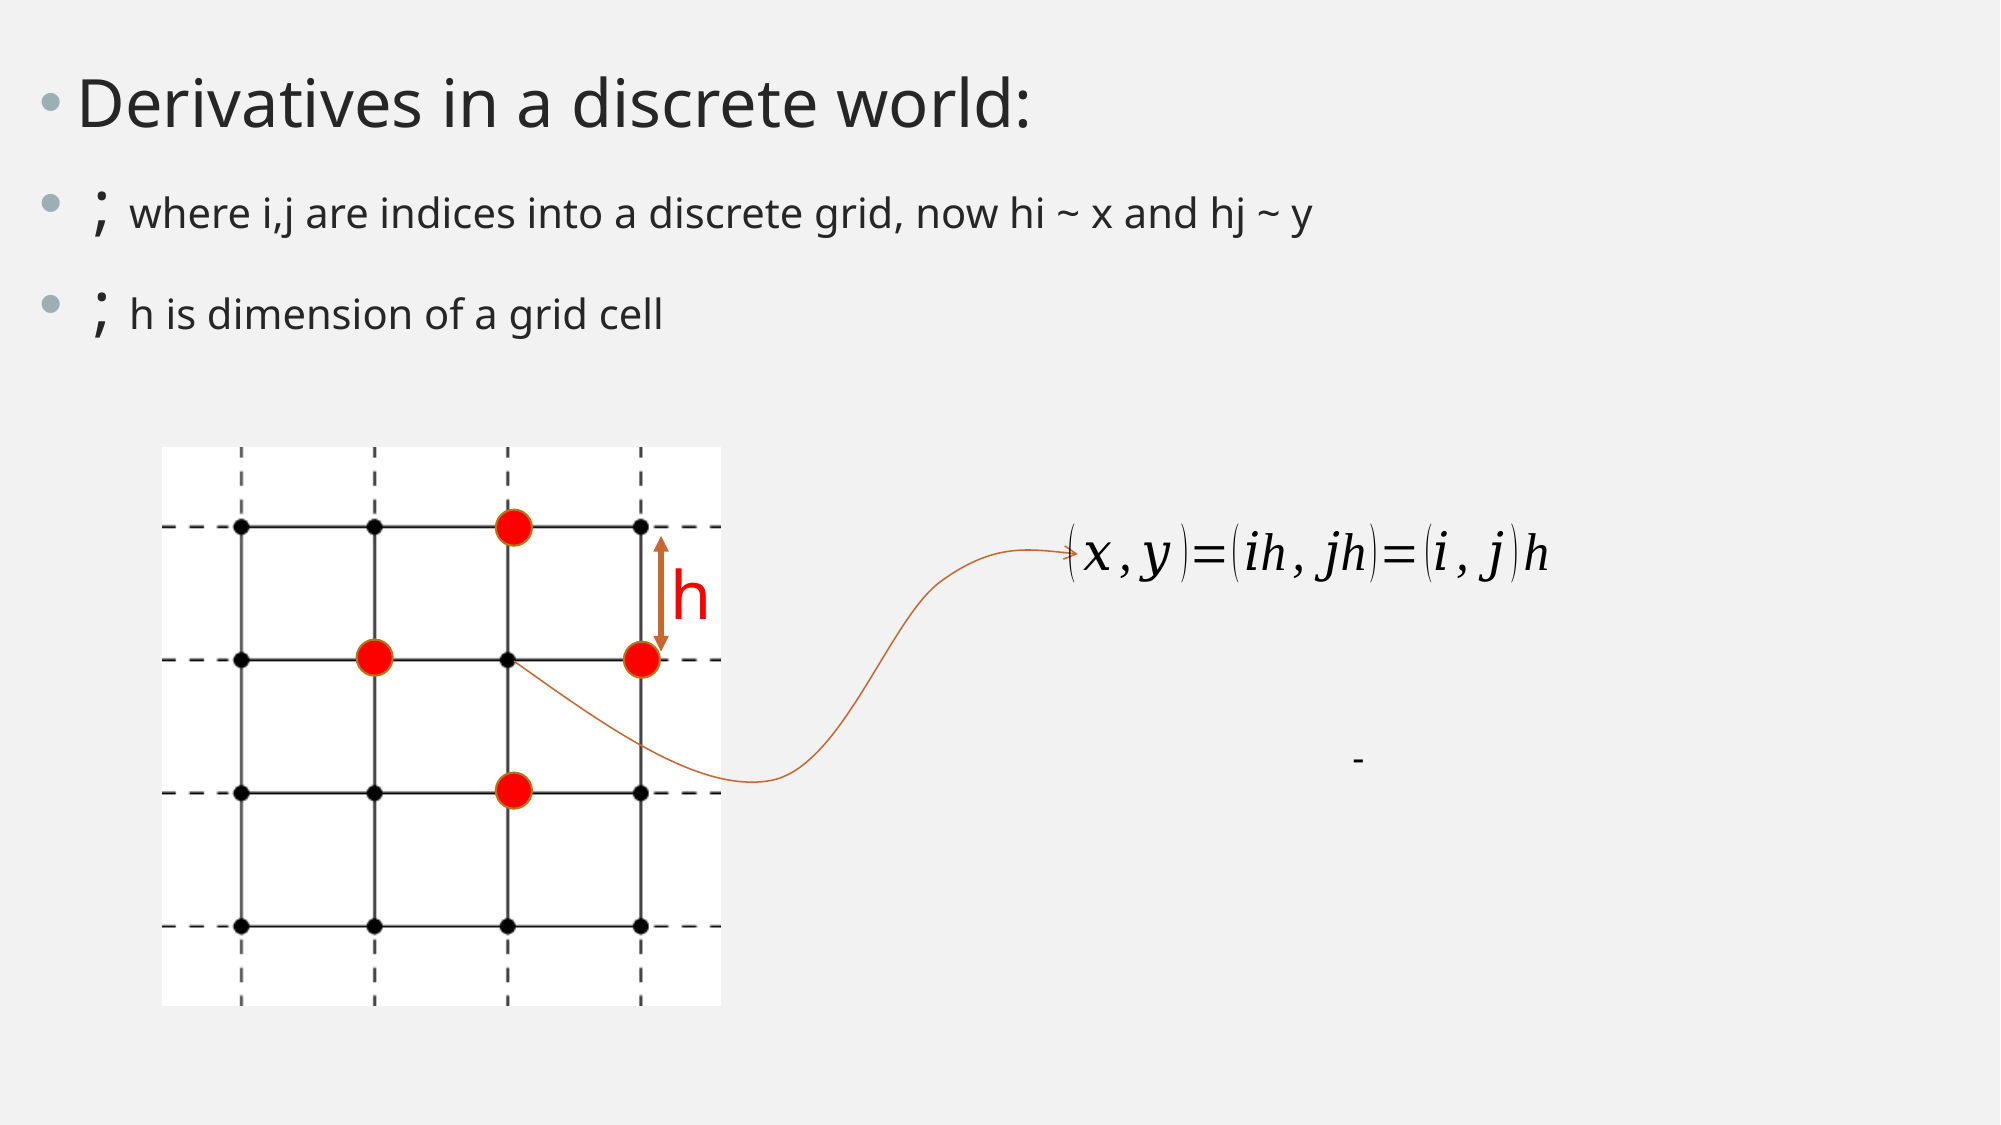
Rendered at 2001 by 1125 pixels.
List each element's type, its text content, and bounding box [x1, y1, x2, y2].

text_box h [721, 545, 727, 621]
text_box [721, 549, 1069, 783]
text_box [1070, 549, 1078, 557]
picture [162, 447, 721, 1006]
